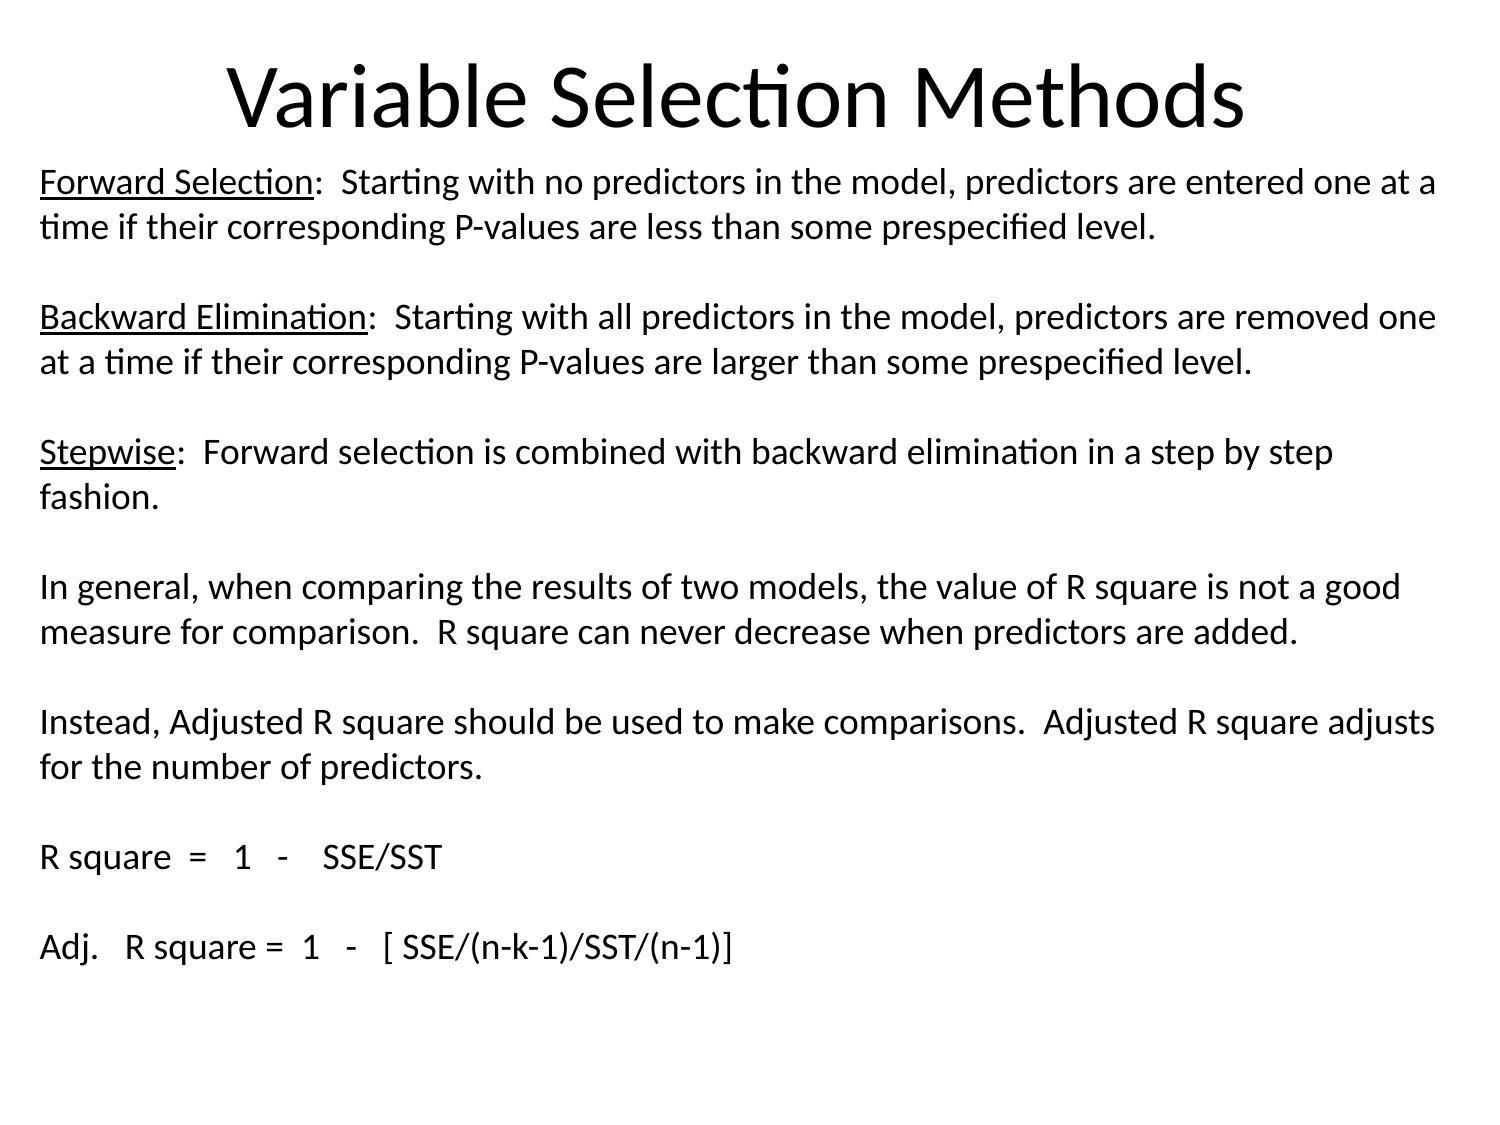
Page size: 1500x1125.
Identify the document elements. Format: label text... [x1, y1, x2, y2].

title Variable Selection Methods [62, 0, 1413, 149]
text_box Forward Selection: Starting with no predictors in the model, predictors are entered one at a time if their corresponding P-values are less than some prespecified level. Backward Elimination: Starting with all predictors in the model, predictors are removed one at a time if their corresponding P-values are larger than some prespecified level. Stepwise: Forward selection is combined with backward elimination in a step by step fashion. In general, when comparing the results of two models, the value of R square is not a good measure for comparison. R square can never decrease when predictors are added. Instead, Adjusted R square should be used to make comparisons. Adjusted R square adjusts for the number of predictors. R square = 1 - SSE/SST Adj. R square = 1 - [ SSE/(n-k-1)/SST/(n-1)] [24, 149, 1463, 1020]
